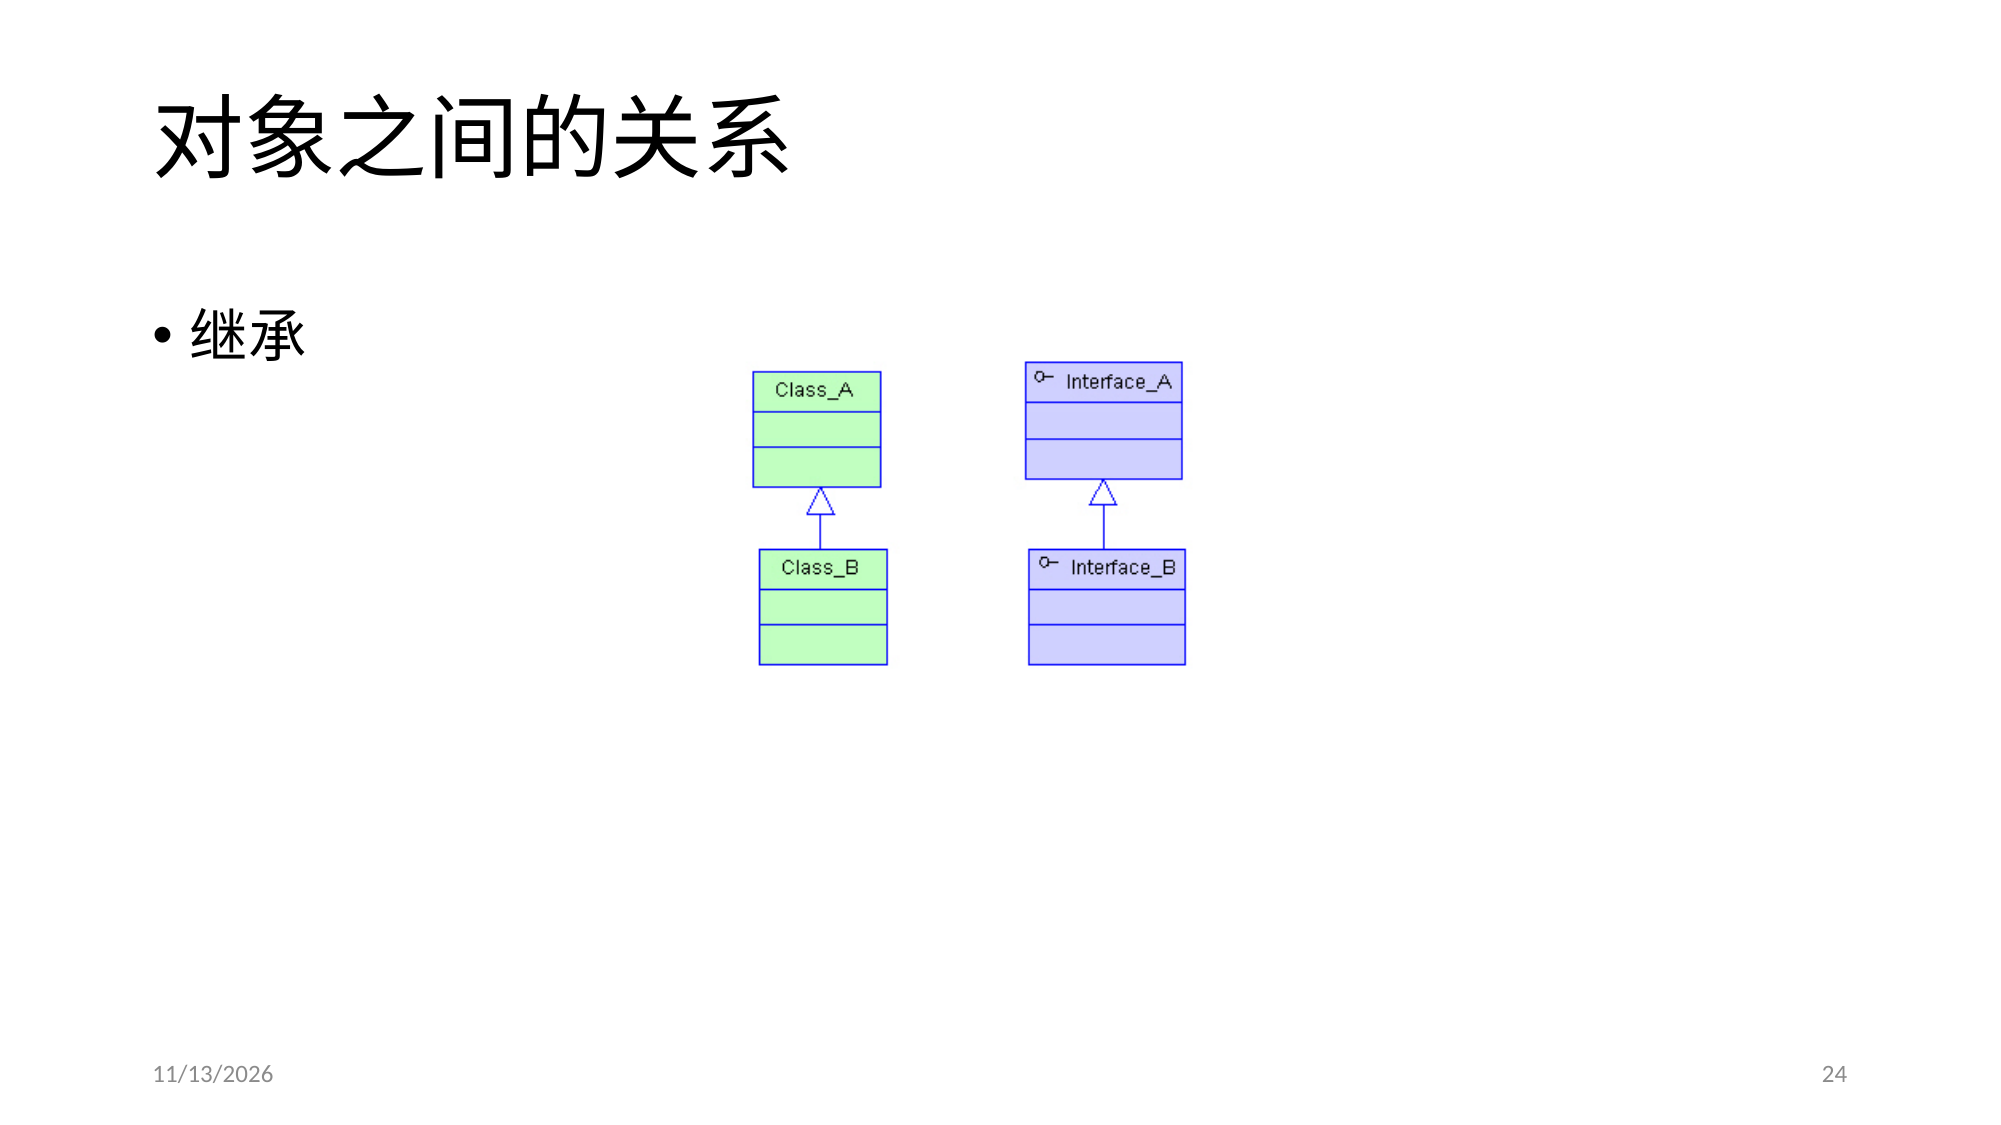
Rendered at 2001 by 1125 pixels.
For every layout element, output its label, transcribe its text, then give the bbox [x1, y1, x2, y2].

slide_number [137, 1042, 588, 1103]
title 对象之间的关系 [137, 59, 1863, 278]
list 继承 [137, 299, 1863, 1014]
picture [732, 357, 1200, 685]
slide_number 24 [1412, 1042, 1863, 1103]
